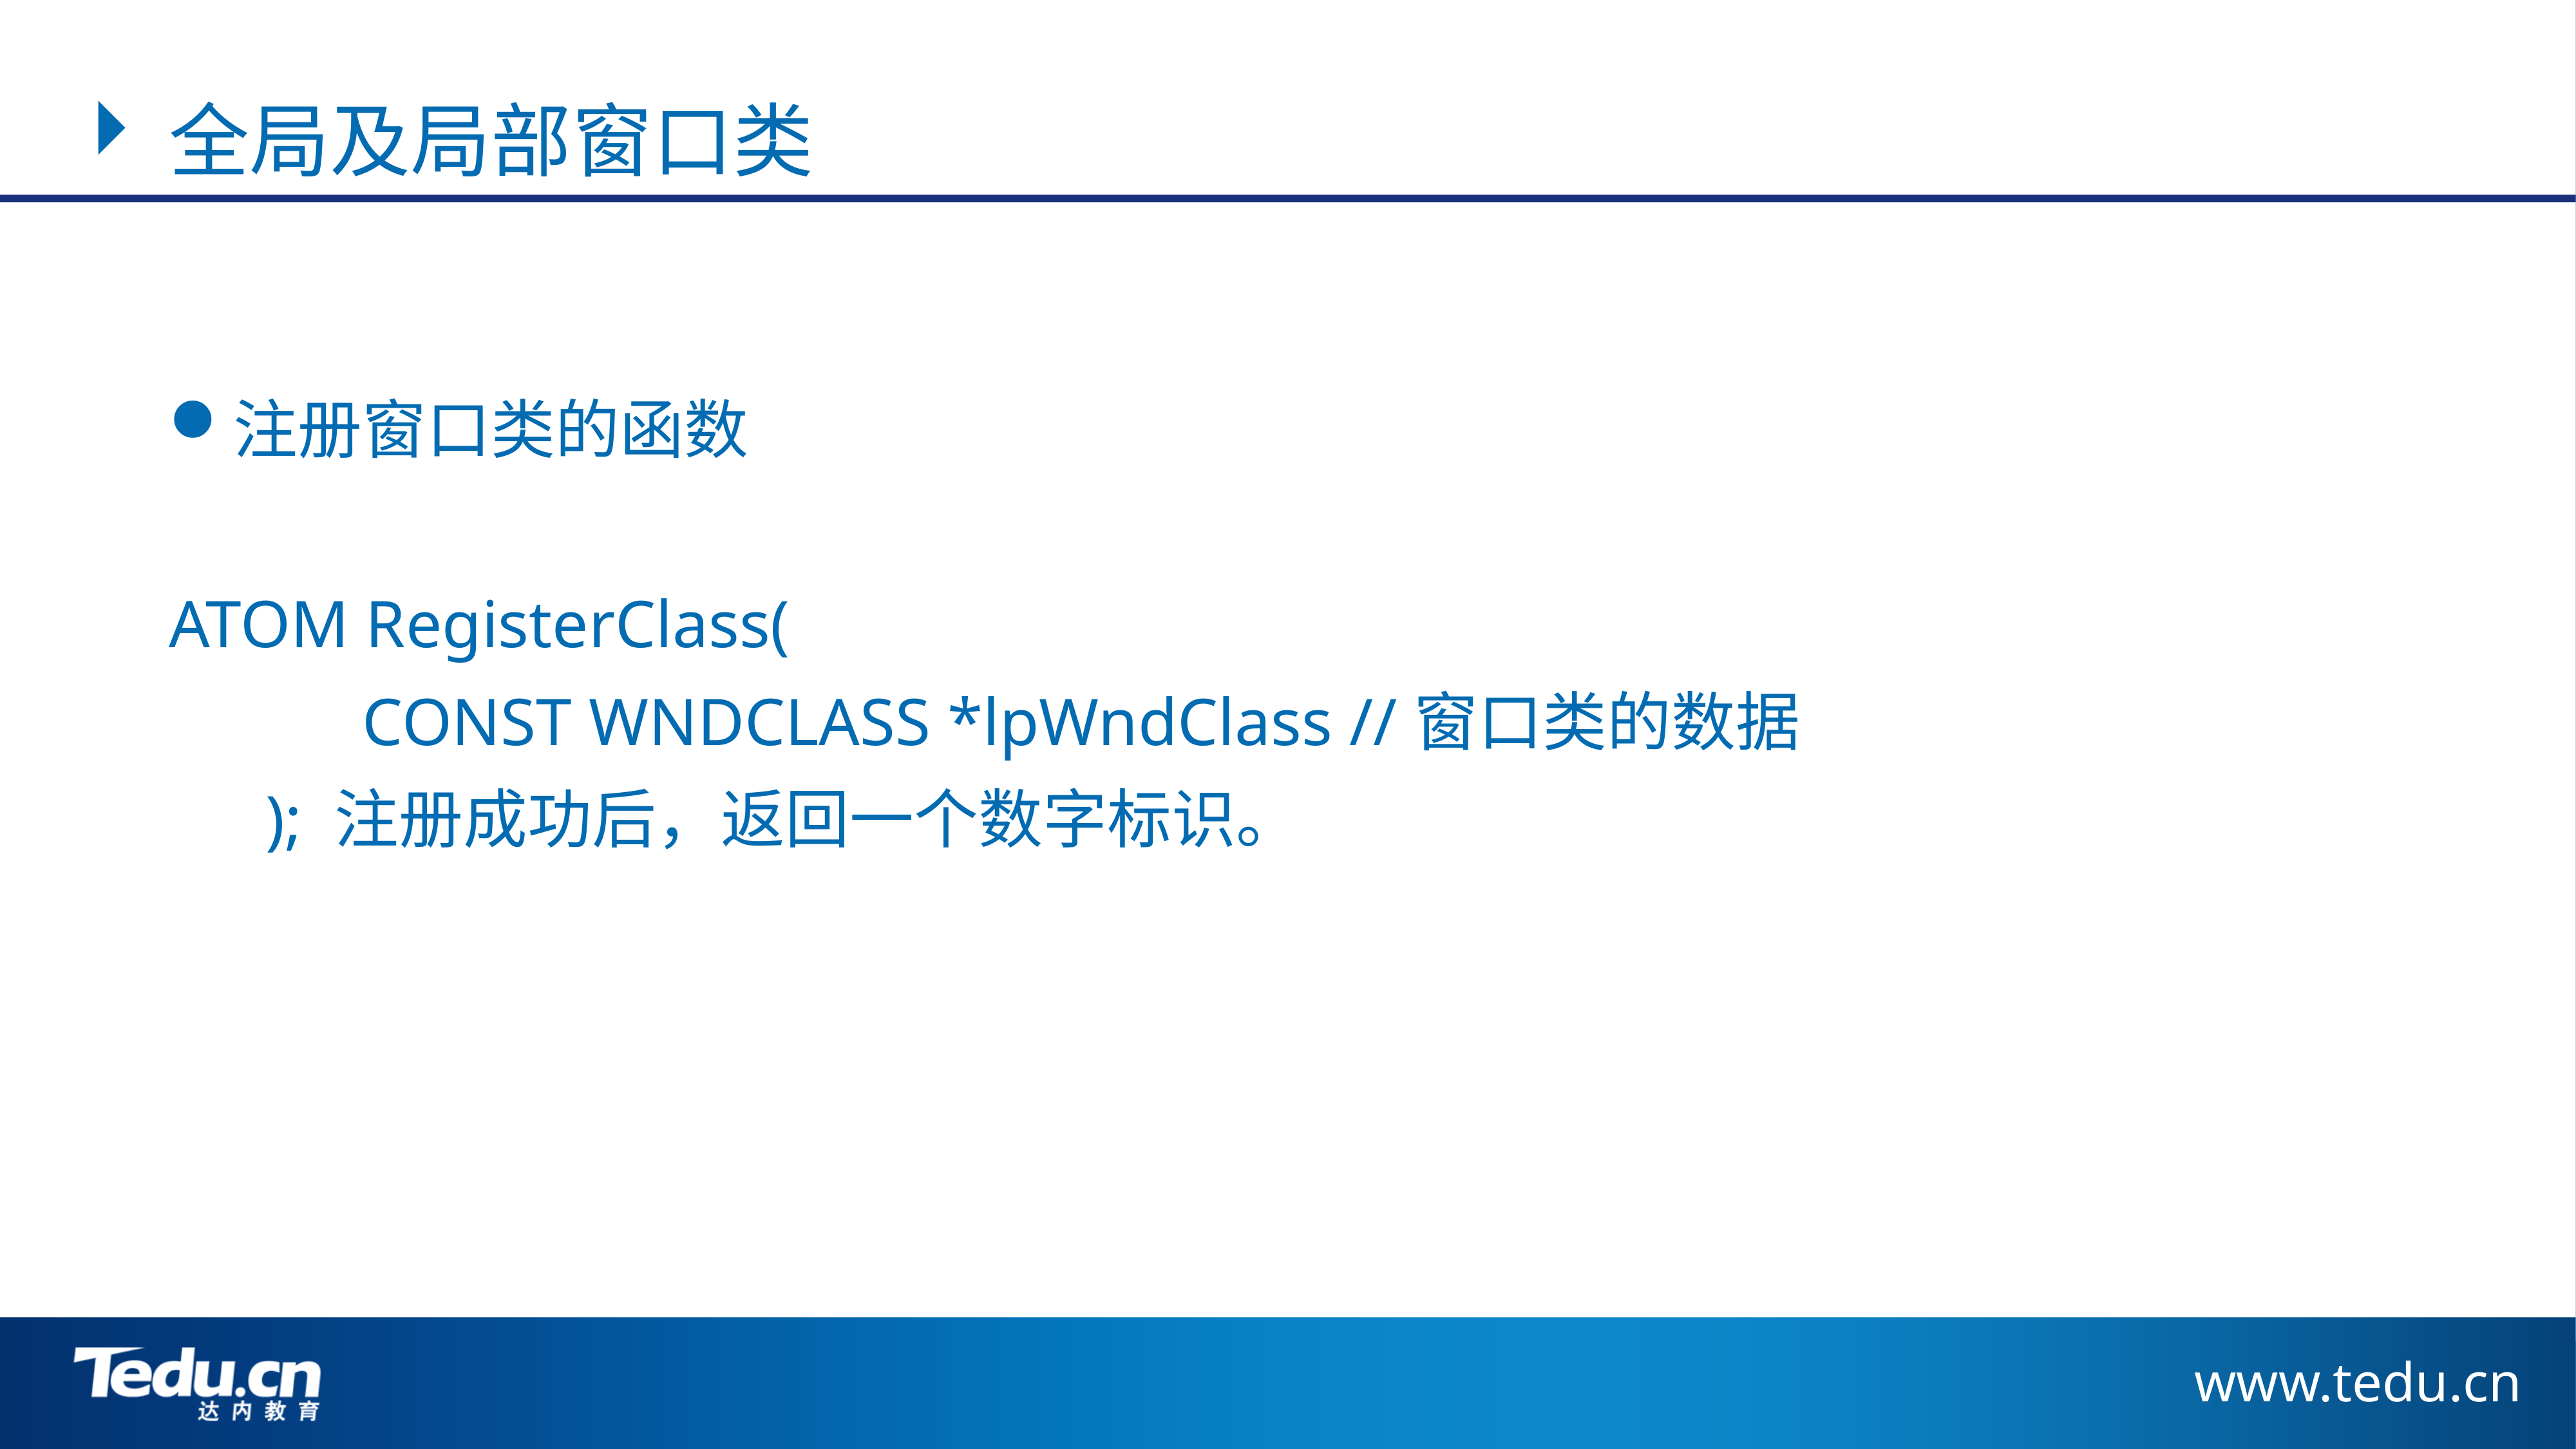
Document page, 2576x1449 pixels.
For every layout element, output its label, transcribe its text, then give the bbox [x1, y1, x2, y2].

picture [1639, 1318, 2576, 1449]
list 全局及局部窗口类 [159, 37, 2528, 193]
list 注册窗口类的函数 ATOM RegisterClass( CONST WNDCLASS *lpWndClass //窗口类的数据 ); 注册成功后，返回一个数字标识。 [159, 286, 2550, 1217]
picture [0, 1318, 1633, 1449]
